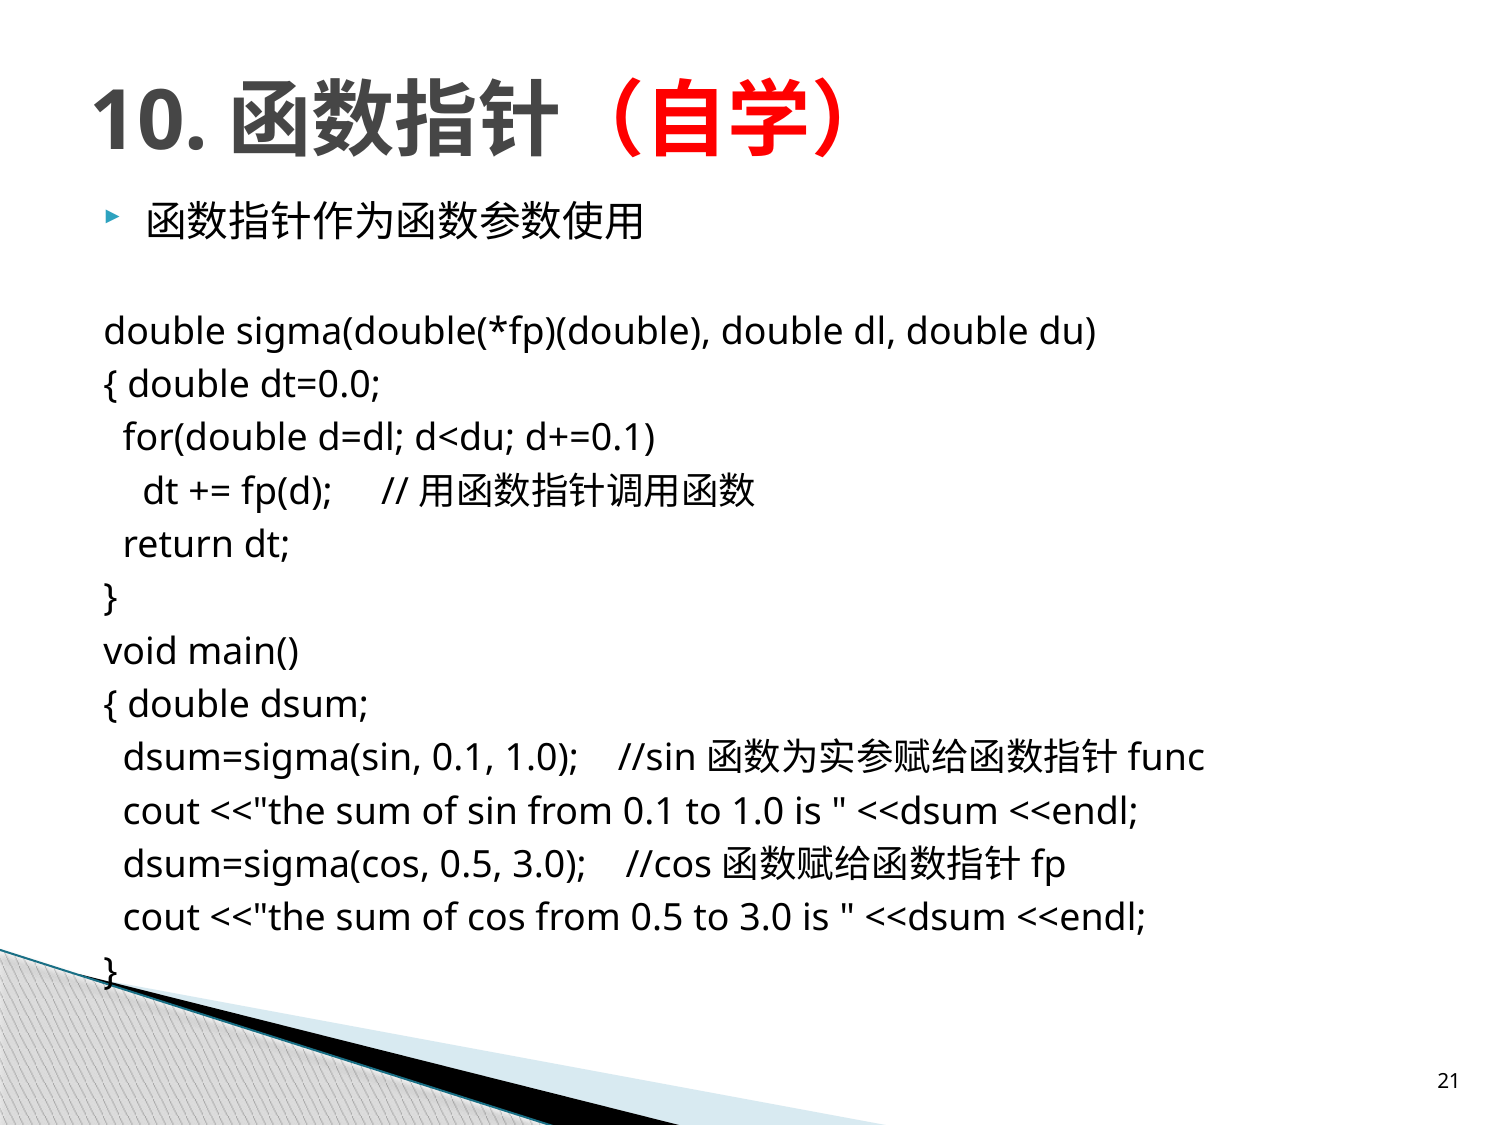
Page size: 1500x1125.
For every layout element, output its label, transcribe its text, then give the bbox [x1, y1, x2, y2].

footer 21 [1089, 1042, 1476, 1103]
list 函数指针作为函数参数使用 double sigma(double(*fp)(double), double dl, double du) { double dt=0.0; for(double d=dl; d<du; d+=0.1) dt += fp(d); //用函数指针调用函数 return dt; } void main() { double dsum; dsum=sigma(sin, 0.1, 1.0); //sin函数为实参赋给函数指针func cout <<"the sum of sin from 0.1 to 1.0 is " <<dsum <<endl; dsum=sigma(cos, 0.5, 3.0); //cos函数赋给函数指针fp cout <<"the sum of cos from 0.5 to 3.0 is " <<dsum <<endl; } [70, 187, 1454, 985]
title 10.函数指针（自学） [75, 45, 1425, 188]
